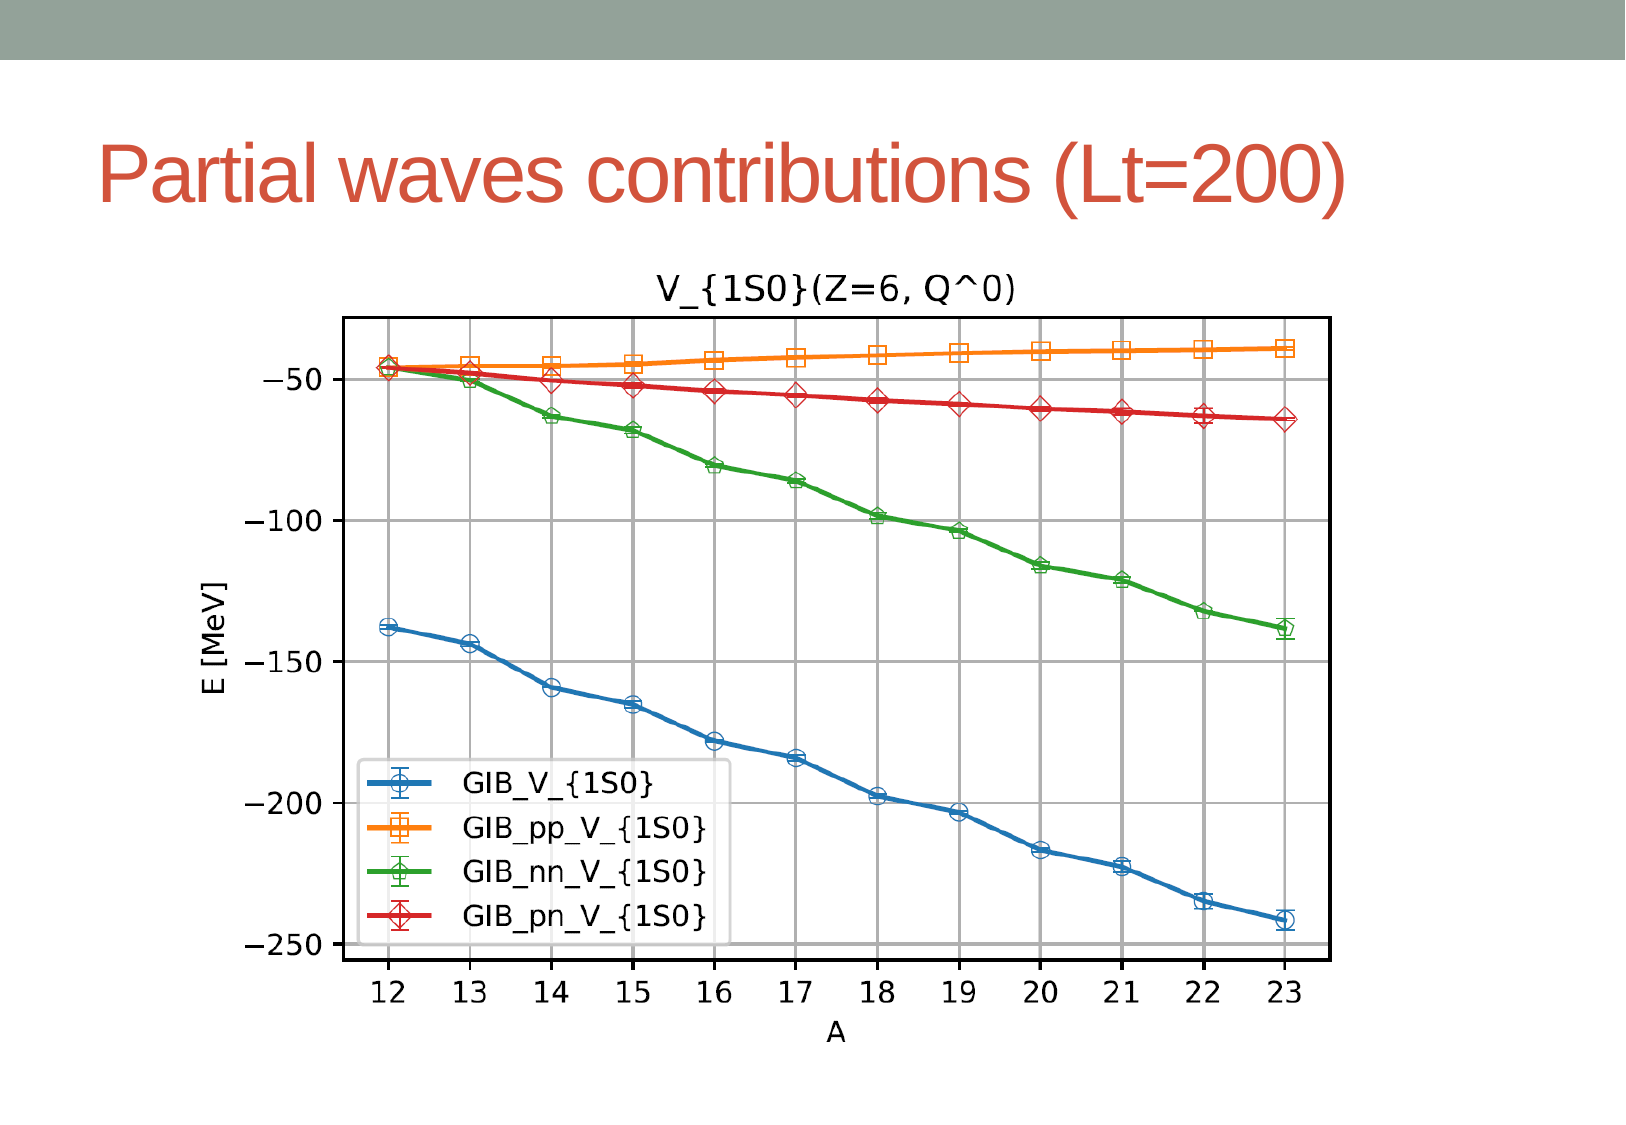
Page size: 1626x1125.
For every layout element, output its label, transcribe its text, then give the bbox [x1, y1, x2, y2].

title Partial waves contributions (Lt=200) [81, 87, 1544, 250]
picture [185, 249, 1440, 1055]
